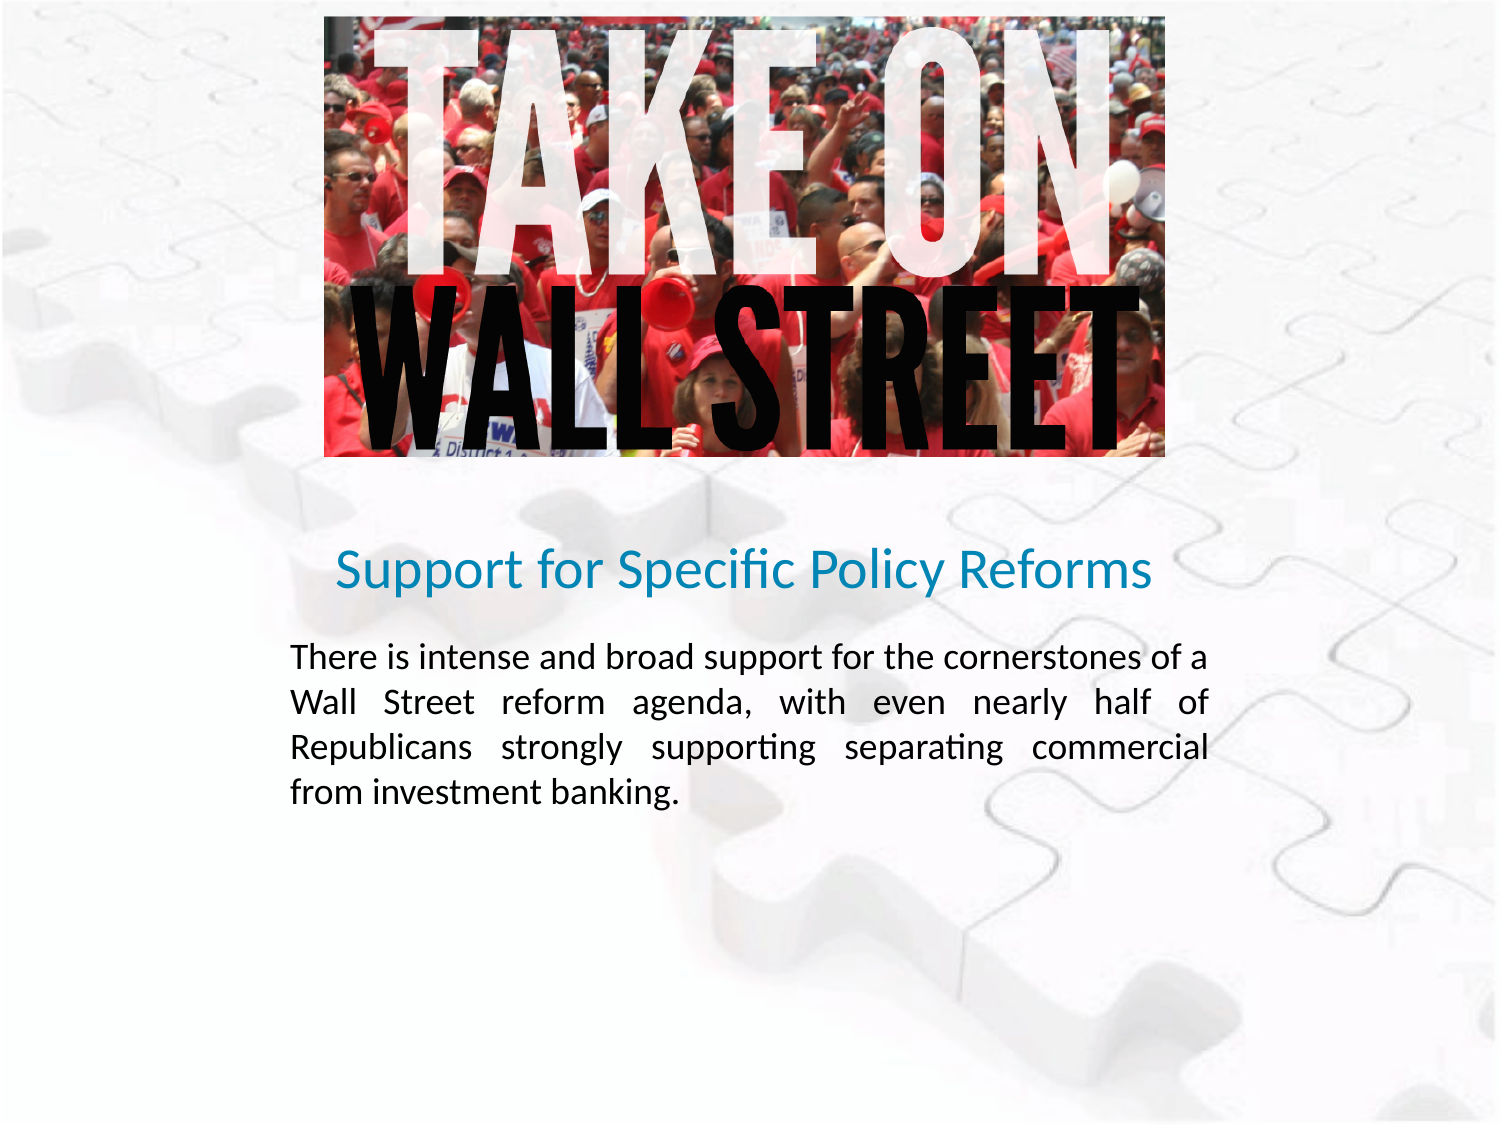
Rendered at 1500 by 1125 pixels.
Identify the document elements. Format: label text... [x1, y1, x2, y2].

title Support for Specific Policy Reforms [107, 479, 1383, 600]
subtitle There is intense and broad support for the cornerstones of a Wall Street reform agenda, with even nearly half of Republicans strongly supporting separating commercial from investment banking. [275, 624, 1225, 988]
picture [2, 0, 1500, 1125]
